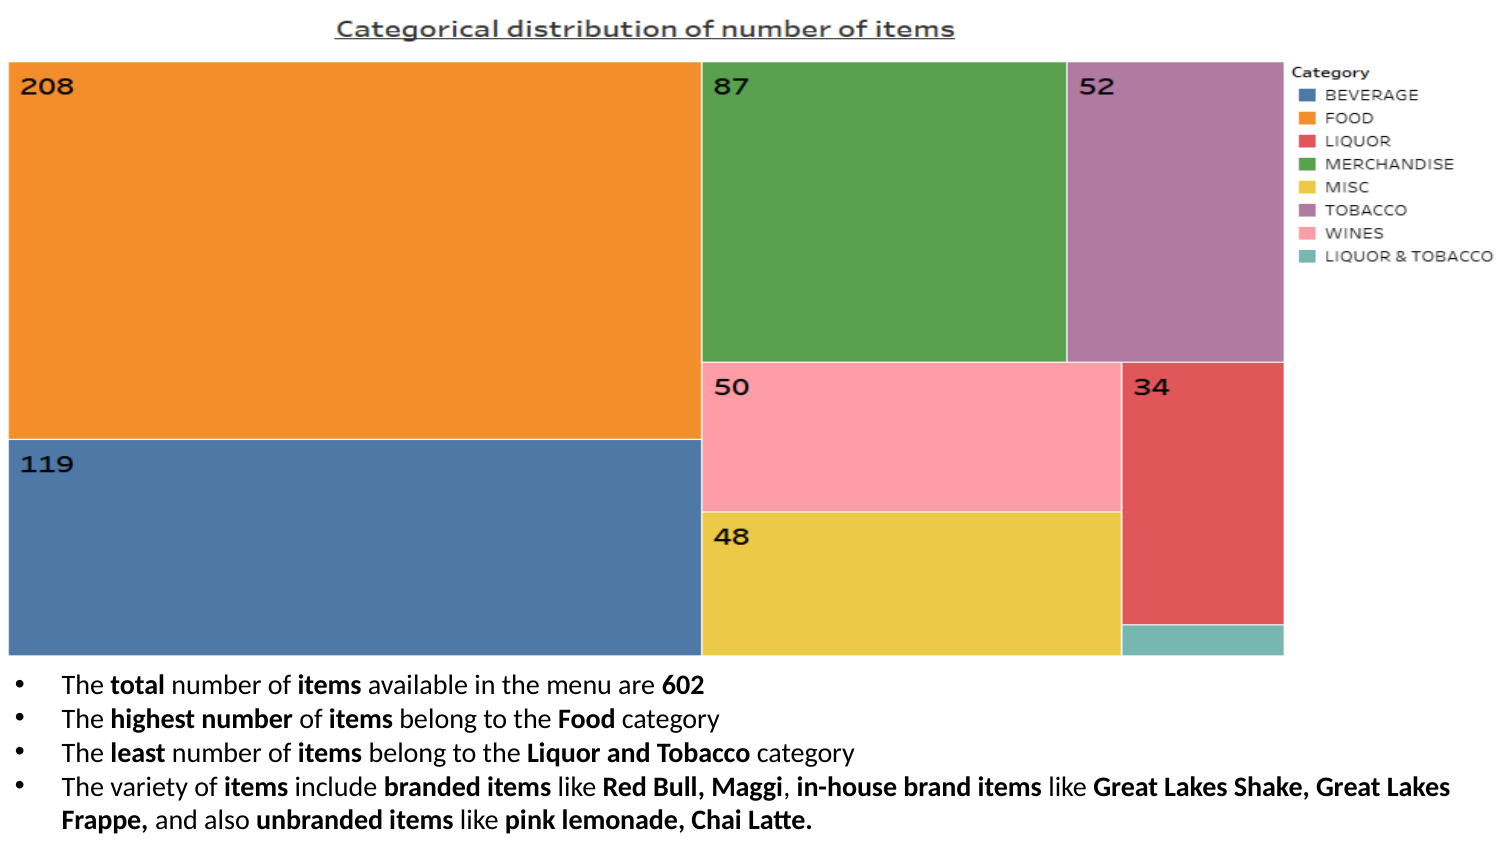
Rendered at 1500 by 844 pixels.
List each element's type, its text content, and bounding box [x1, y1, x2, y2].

picture [0, 0, 1500, 660]
text_box The total number of items available in the menu are 602 The highest number of items belong to the Food category The least number of items belong to the Liquor and Tobacco category The variety of items include branded items like Red Bull, Maggi, in-house brand items like Great Lakes Shake, Great Lakes Frappe, and also unbranded items like pink lemonade, Chai Latte. [0, 660, 1490, 844]
